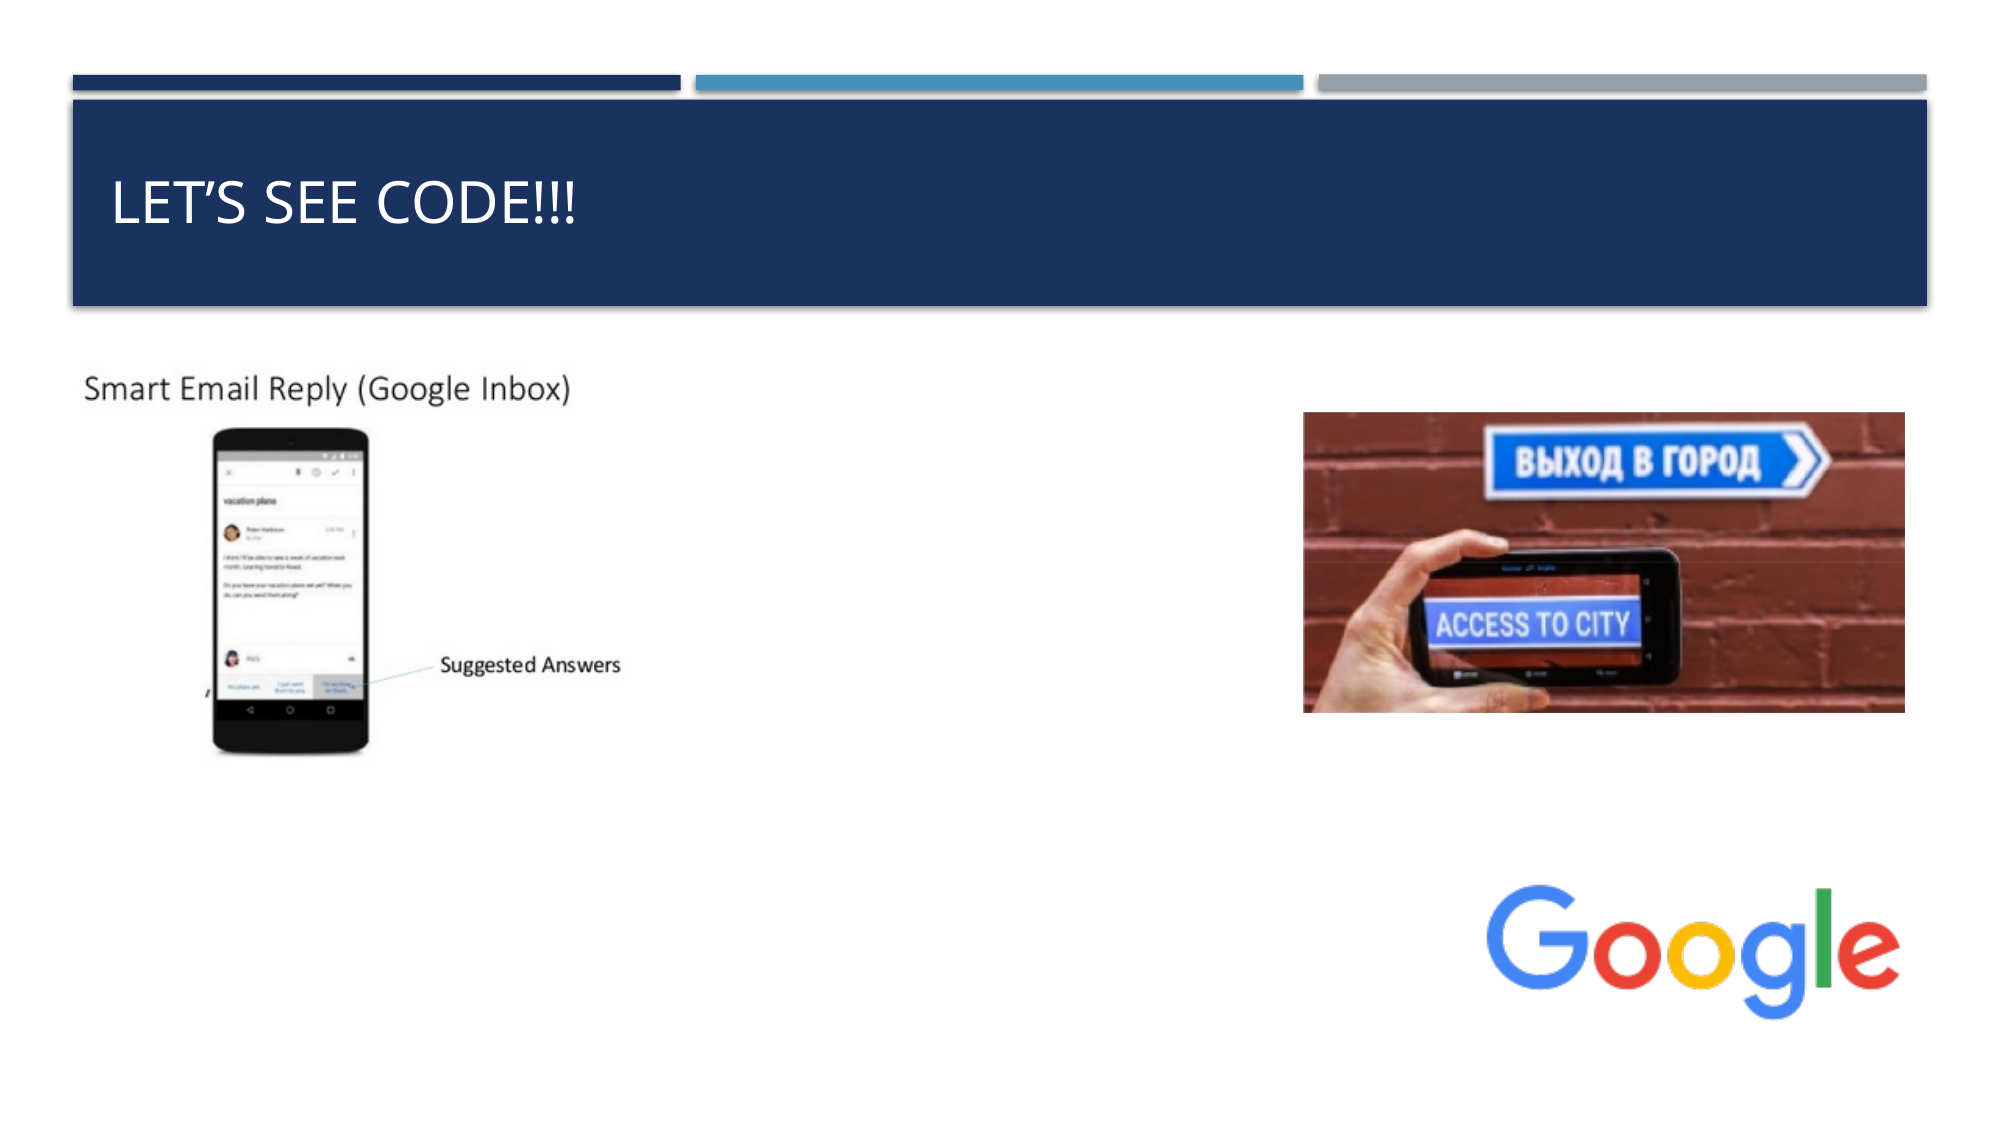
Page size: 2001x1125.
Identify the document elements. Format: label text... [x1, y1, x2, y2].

picture [1483, 882, 1906, 1038]
title LET’S SEE CODE!!! [95, 119, 1905, 244]
picture [1303, 411, 1906, 714]
picture [62, 358, 647, 767]
